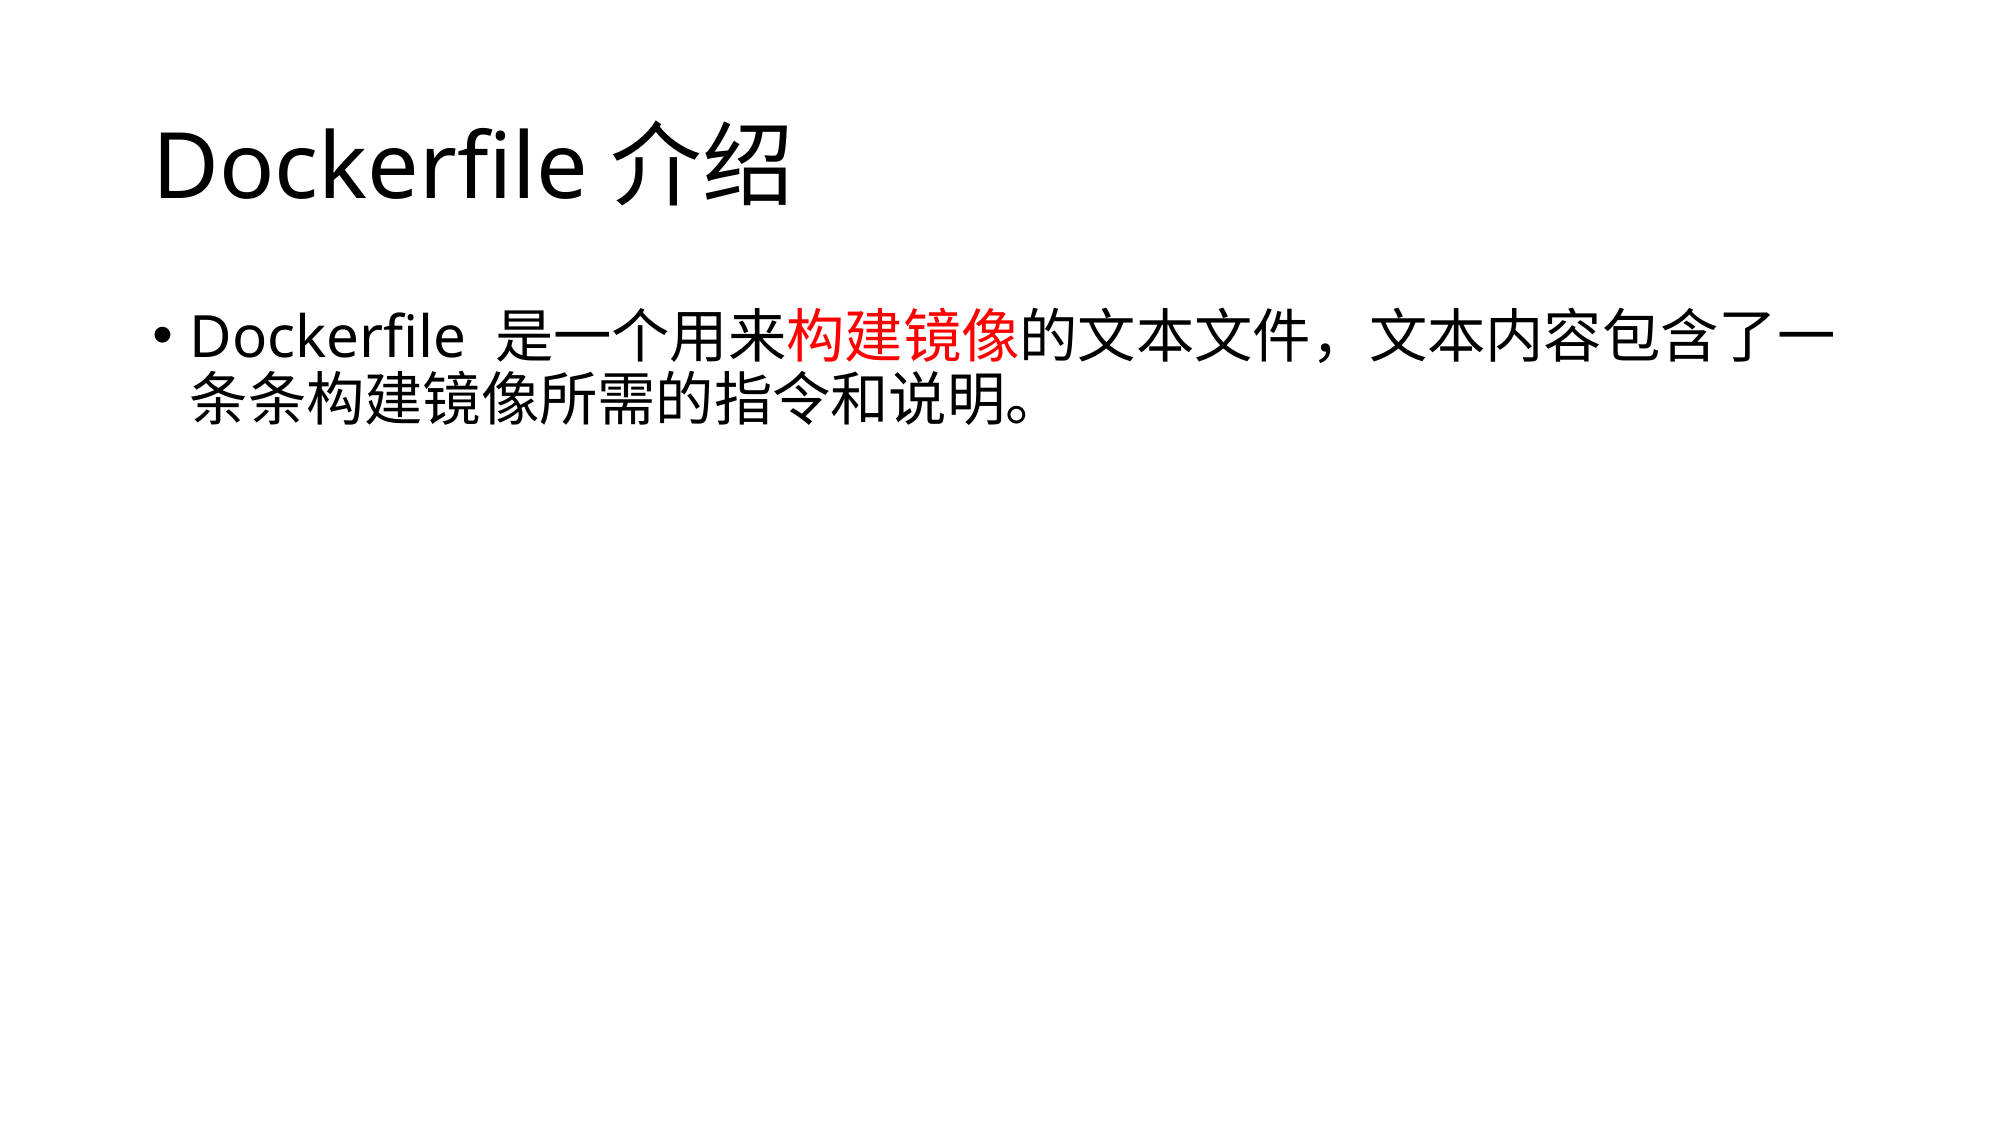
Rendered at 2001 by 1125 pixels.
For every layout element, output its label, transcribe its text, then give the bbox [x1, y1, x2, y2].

list Dockerfile 是一个用来构建镜像的文本文件，文本内容包含了一条条构建镜像所需的指令和说明。 [137, 299, 1863, 1014]
title Dockerfile介绍 [137, 59, 1863, 278]
